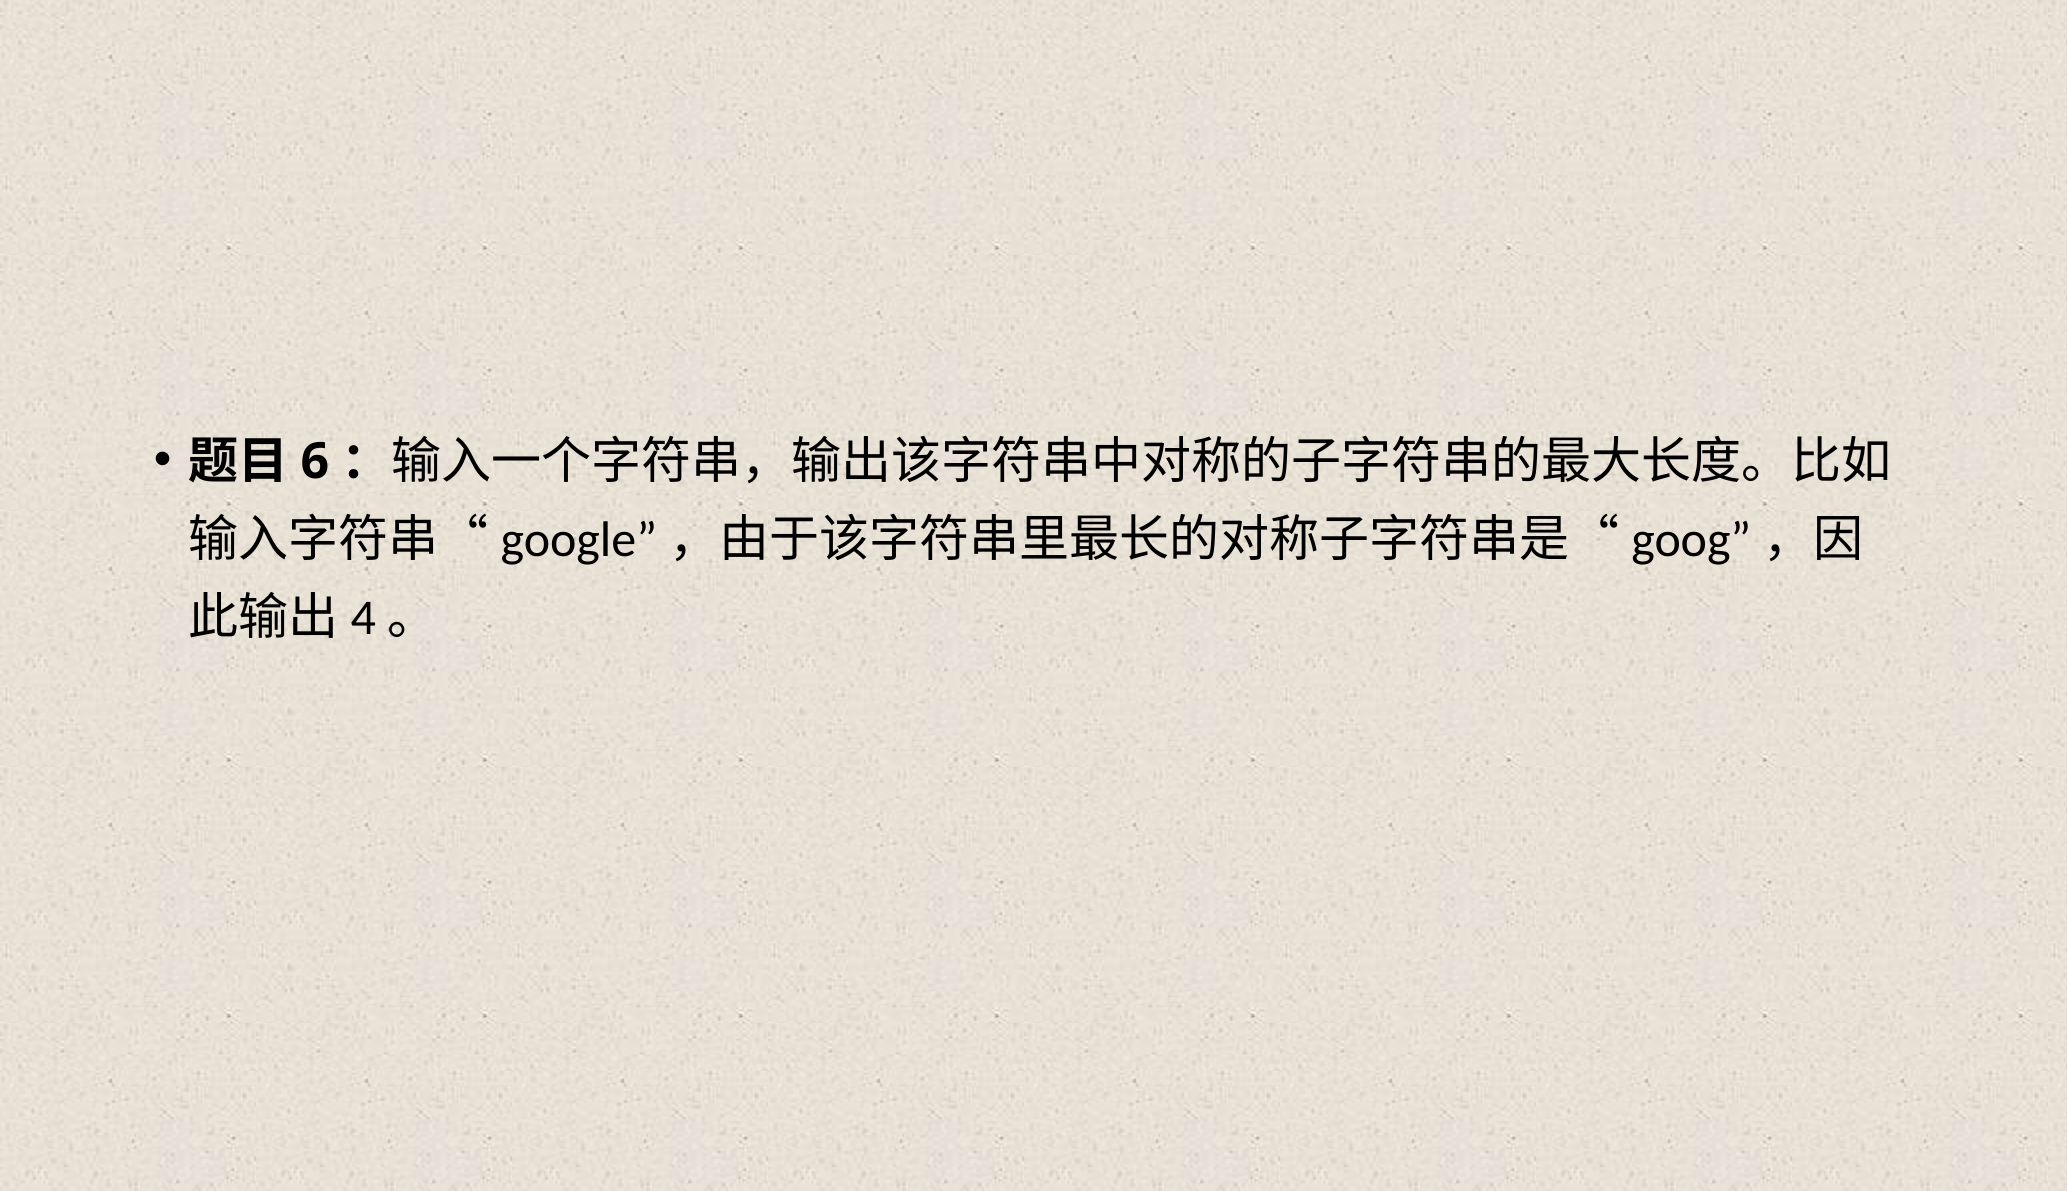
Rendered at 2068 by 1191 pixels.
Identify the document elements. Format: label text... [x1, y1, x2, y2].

list 题目6：输入一个字符串，输出该字符串中对称的子字符串的最大长度。比如输入字符串“google”，由于该字符串里最长的对称子字符串是“goog”，因此输出4。 [139, 149, 1924, 906]
